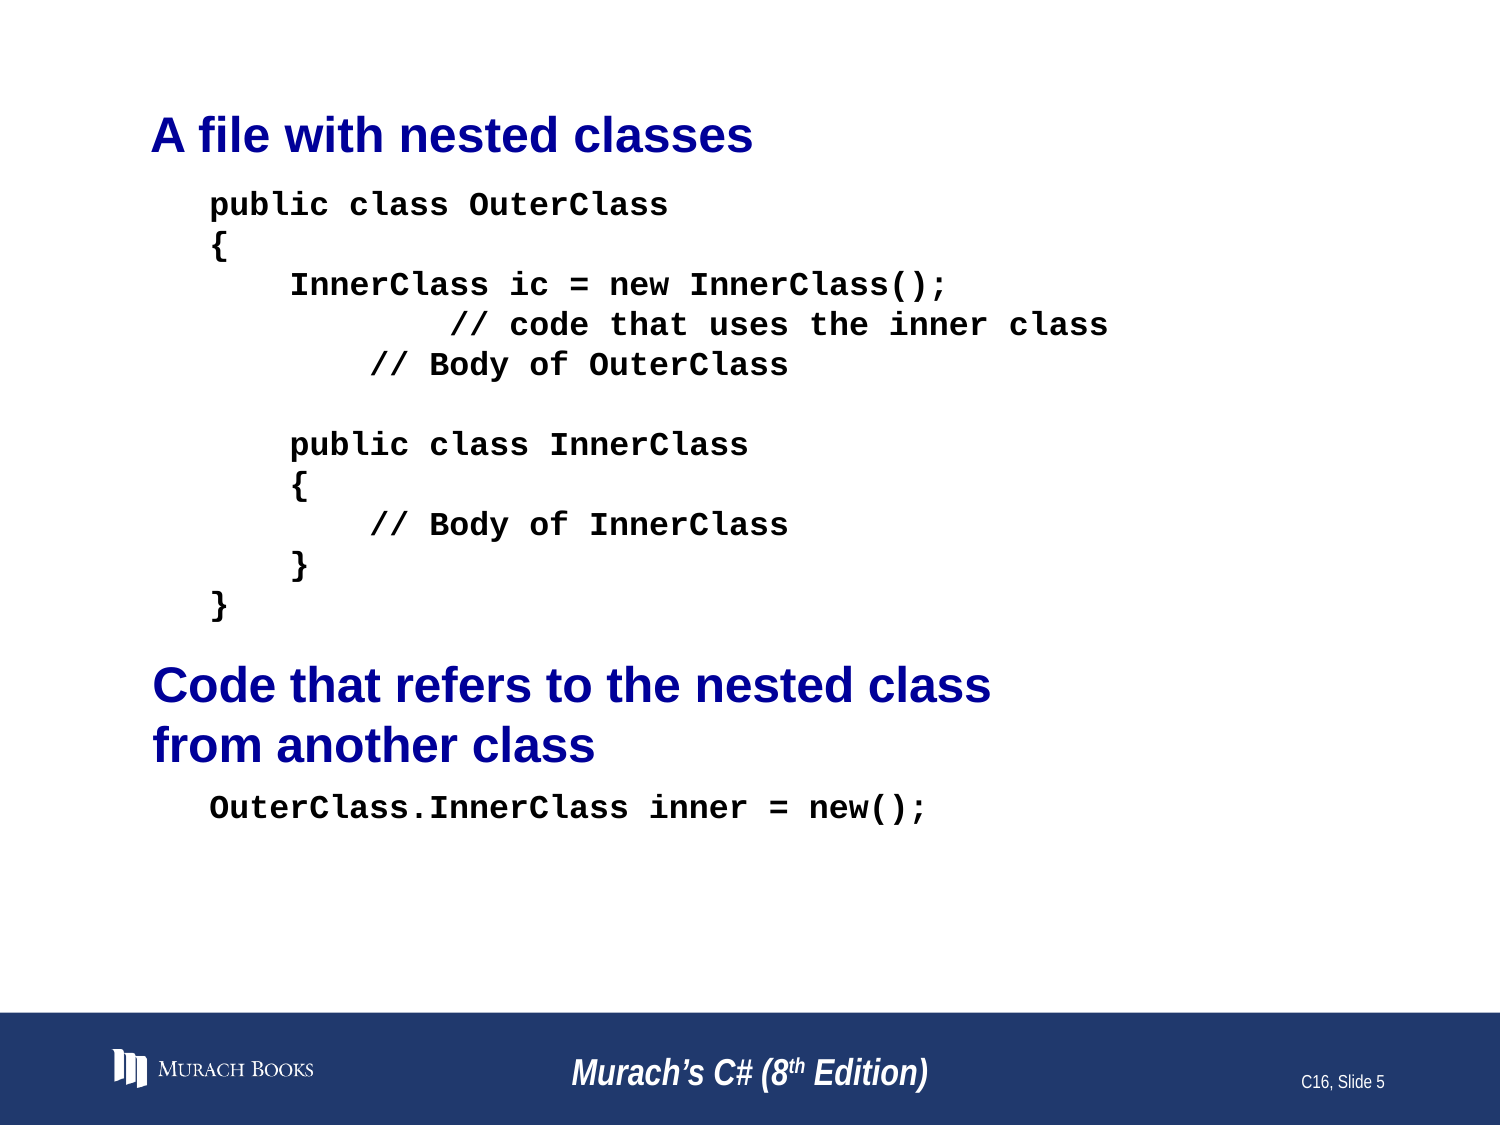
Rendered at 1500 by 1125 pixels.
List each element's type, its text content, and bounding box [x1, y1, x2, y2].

list public class OuterClass { InnerClass ic = new InnerClass(); // code that uses the inner class // Body of OuterClass public class InnerClass { // Body of InnerClass } } Code that refers to the nested class from another class OuterClass.InnerClass inner = new(); [137, 174, 1350, 975]
slide_number C16, Slide 5 [1087, 1025, 1400, 1100]
slide_number Murach’s C# (8th Edition) [450, 1025, 1050, 1100]
footer [12, 1025, 450, 1100]
title A file with nested classes [150, 102, 1350, 164]
